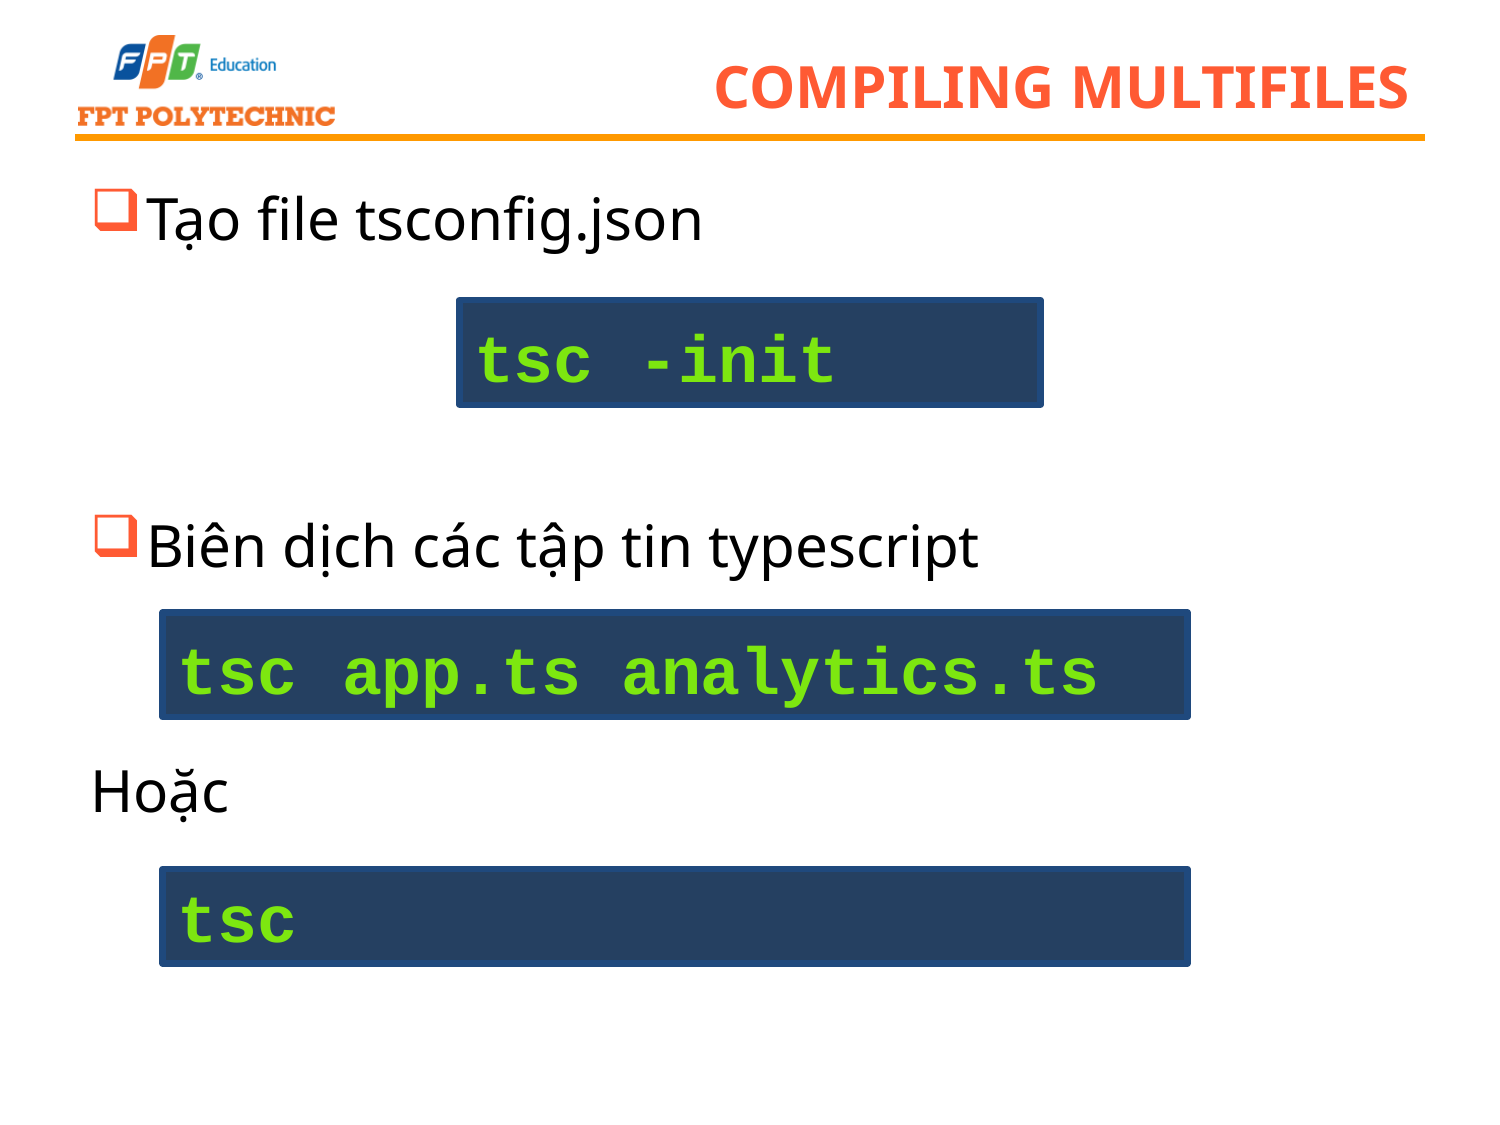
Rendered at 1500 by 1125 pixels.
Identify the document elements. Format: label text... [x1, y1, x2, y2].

text_box tsc [162, 868, 1188, 964]
text_box tsc app.ts analytics.ts [162, 612, 1188, 718]
title Compiling multifiles [337, 45, 1425, 125]
text_box tsc -init [459, 299, 1041, 405]
list Tạo file tsconfig.json Biên dịch các tập tin typescript Hoặc [75, 174, 1425, 1038]
picture [78, 35, 338, 126]
